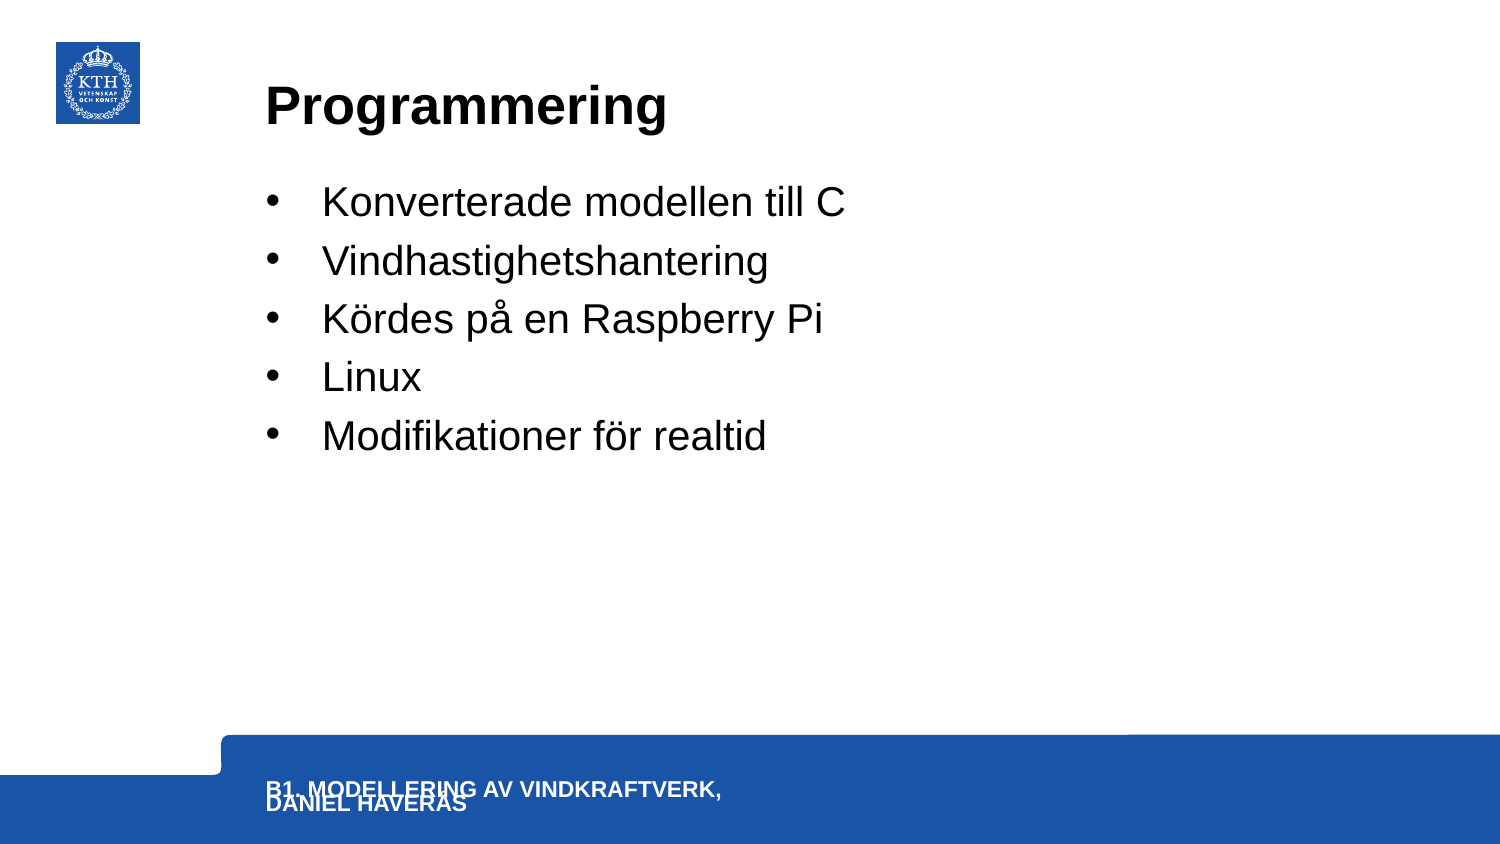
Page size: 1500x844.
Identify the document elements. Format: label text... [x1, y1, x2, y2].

title Programmering [265, 53, 1404, 136]
list Konverterade modellen till C Vindhastighetshantering Kördes på en Raspberry Pi Linux Modifikationer för realtid [265, 174, 1404, 697]
footer B1. Modellering av vindkraftverk, Daniel Haverås [265, 783, 741, 828]
